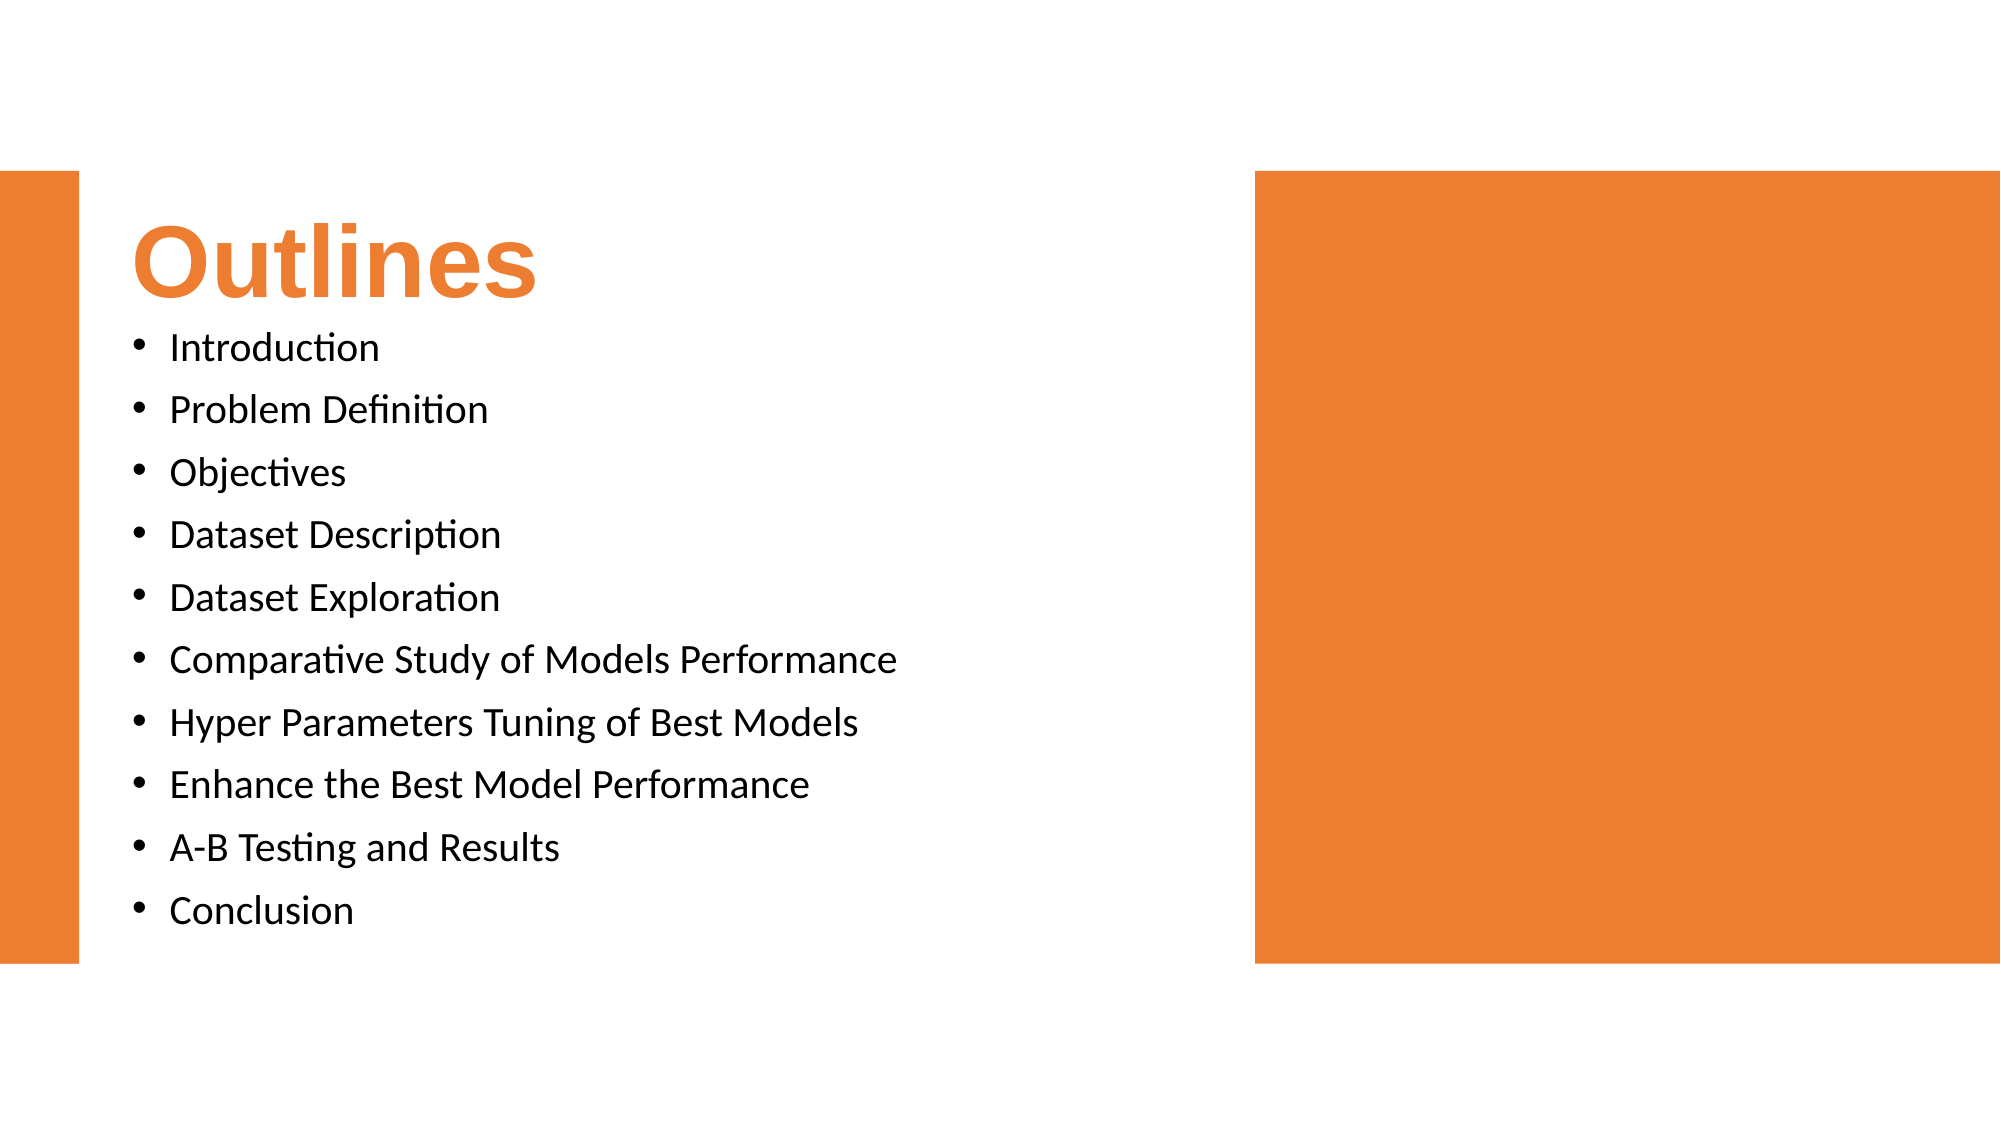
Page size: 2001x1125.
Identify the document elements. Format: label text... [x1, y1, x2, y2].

text_box [0, 170, 80, 964]
text_box [1255, 170, 2000, 964]
title Outlines [111, 165, 997, 299]
subtitle Introduction Problem Definition Objectives Dataset Description Dataset Exploration Comparative Study of Models Performance Hyper Parameters Tuning of Best Models Enhance the Best Model Performance A-B Testing and Results Conclusion [111, 299, 1215, 964]
